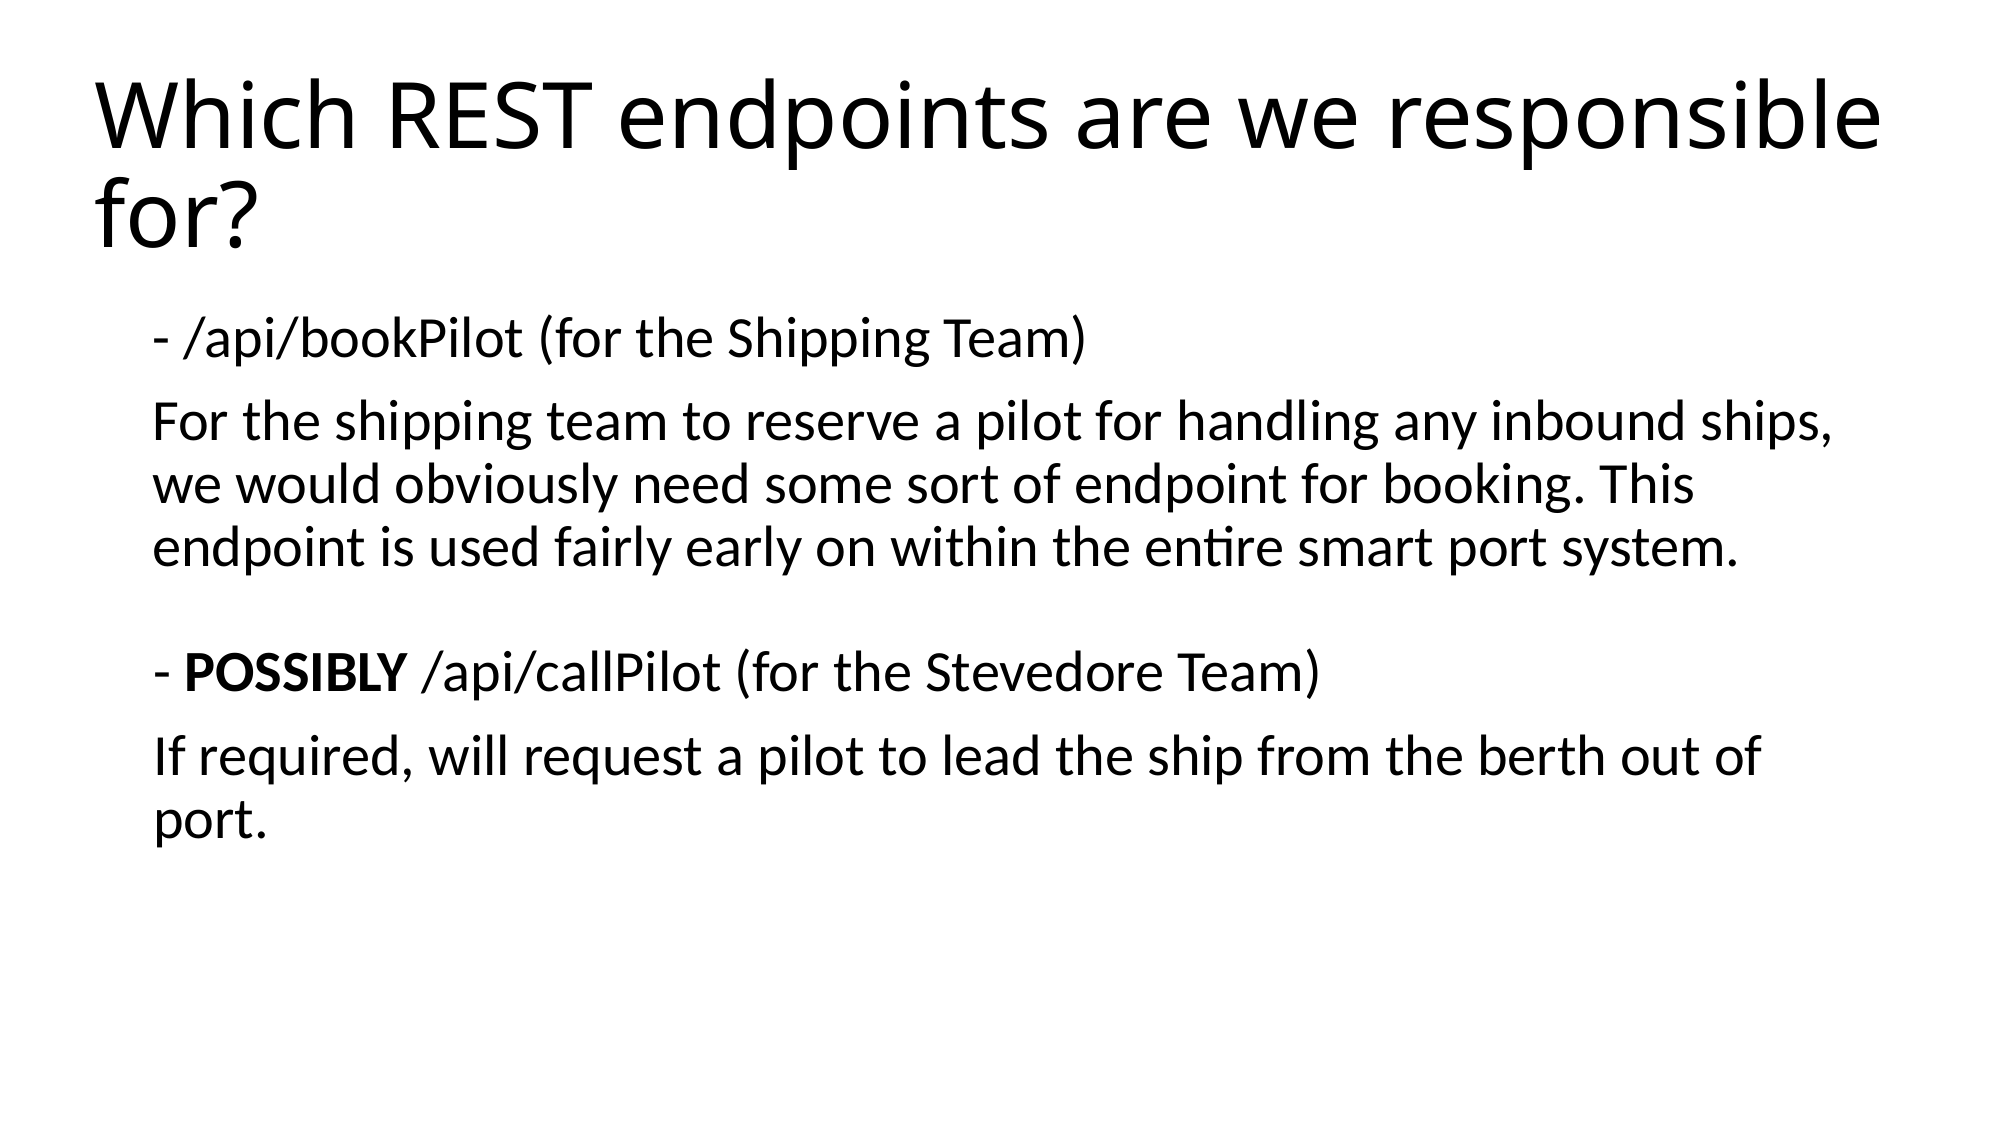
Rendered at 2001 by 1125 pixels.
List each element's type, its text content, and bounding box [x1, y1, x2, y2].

text_box Which REST endpoints are we responsible for? [79, 59, 1915, 277]
text_box - POSSIBLY /api/callPilot (for the Stevedore Team) If required, will request a pilot to lead the ship from the berth out of port. [138, 634, 1864, 928]
text_box - /api/bookPilot (for the Shipping Team) For the shipping team to reserve a pilot for handling any inbound ships, we would obviously need some sort of endpoint for booking. This endpoint is used fairly early on within the entire smart port system. [137, 299, 1863, 593]
